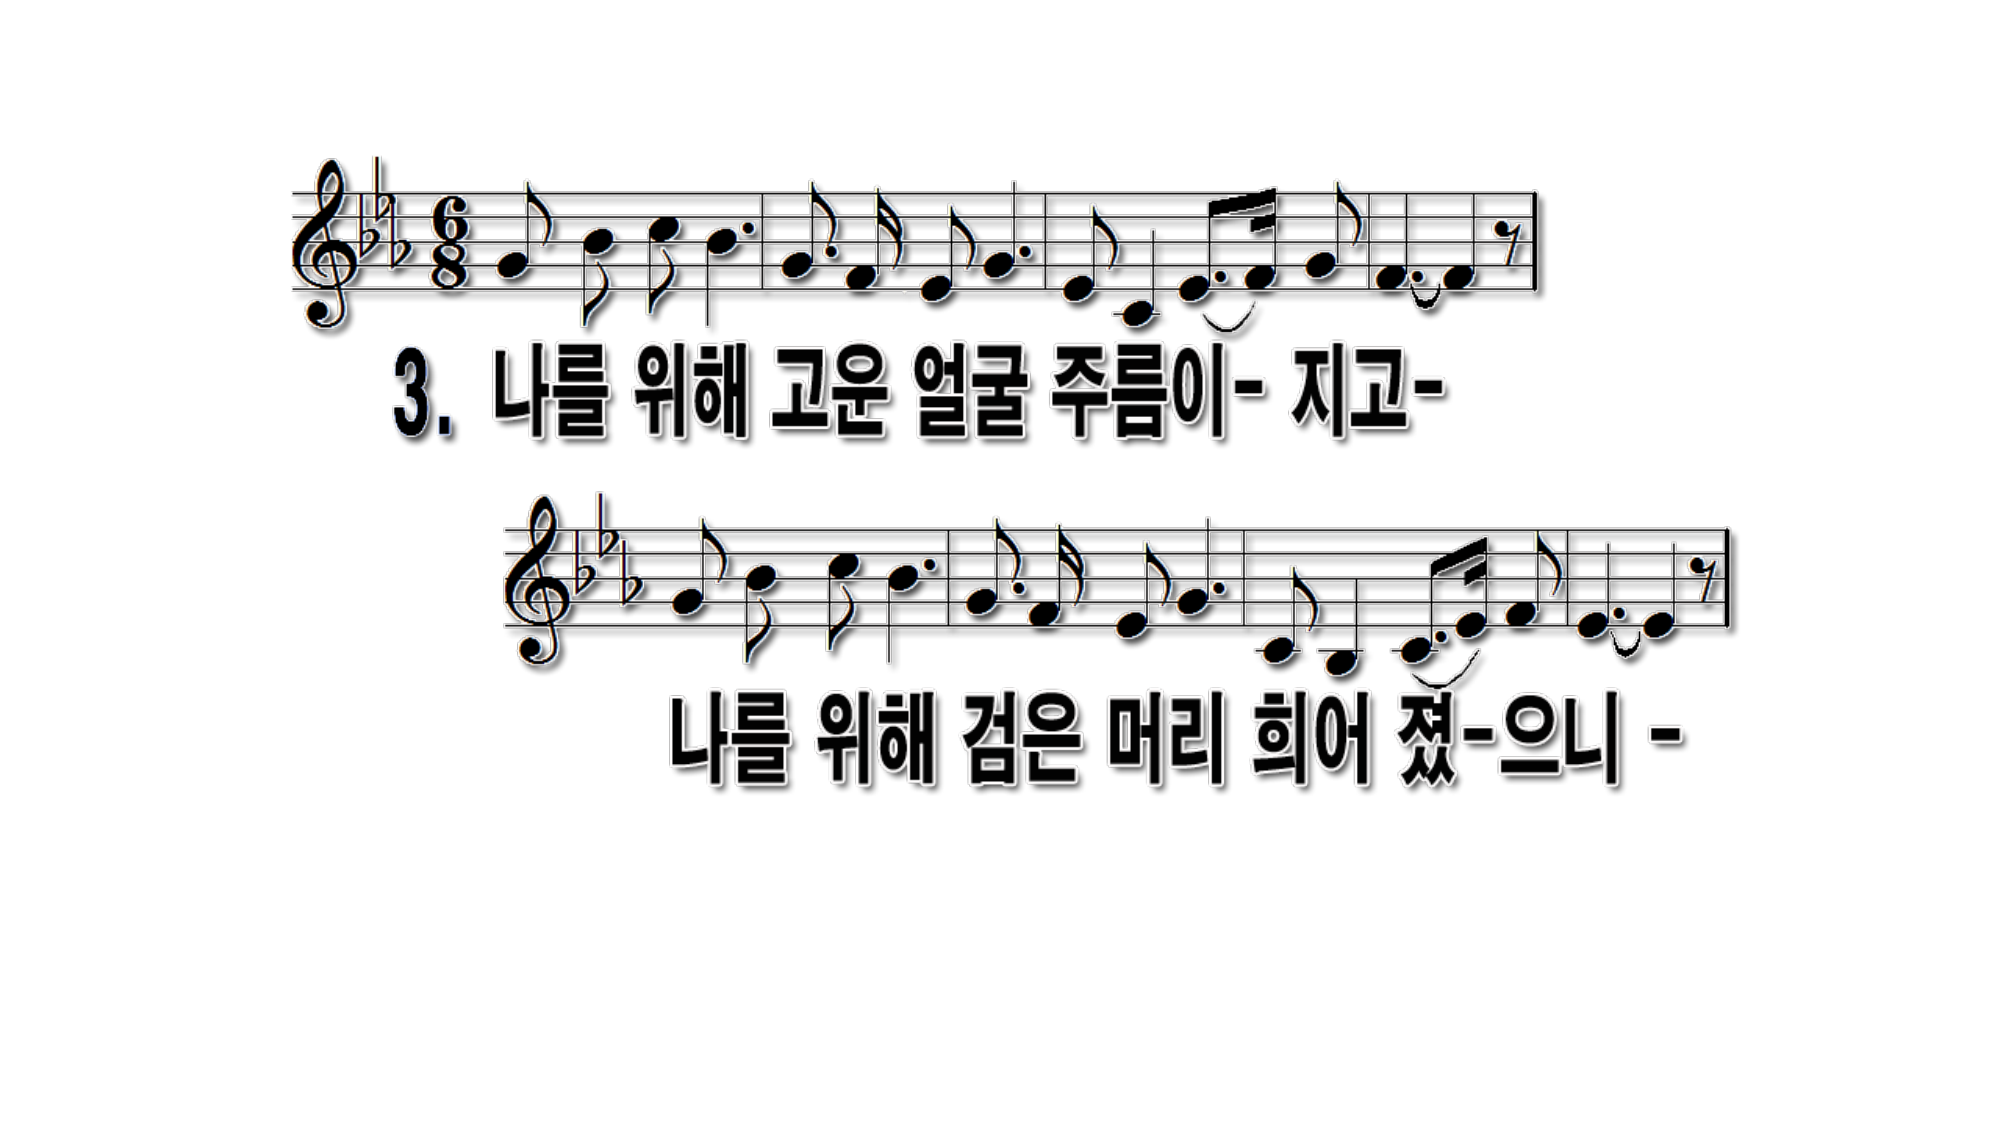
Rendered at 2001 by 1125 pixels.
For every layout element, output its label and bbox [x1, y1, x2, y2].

picture [249, 0, 1750, 835]
